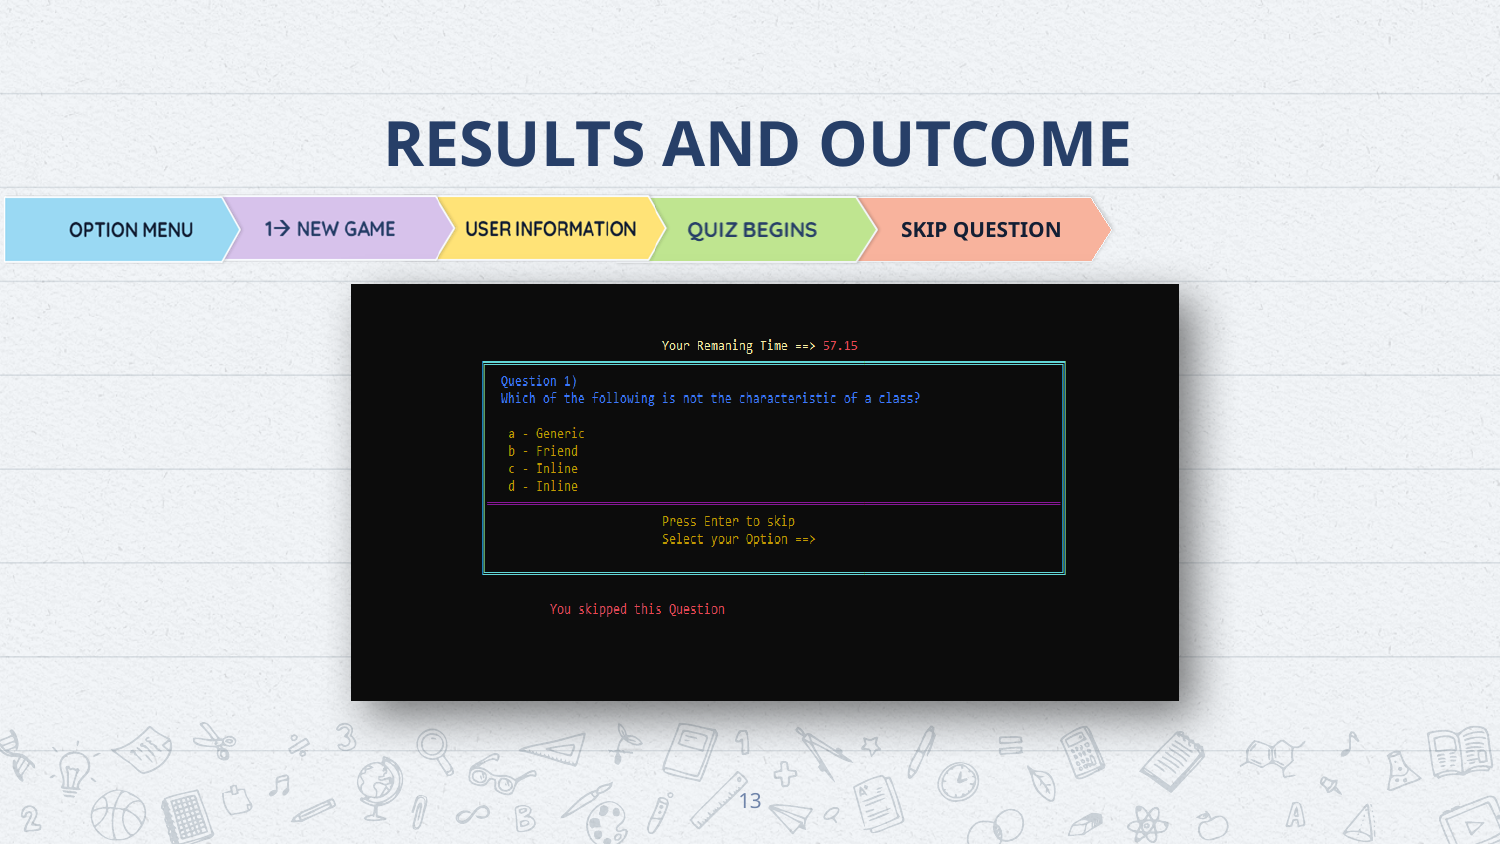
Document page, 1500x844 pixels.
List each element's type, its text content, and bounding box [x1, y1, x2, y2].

text_box SKIP QUESTION [890, 197, 1112, 262]
title RESULTS AND OUTCOME [168, 84, 1332, 180]
slide_number 13 [705, 779, 795, 825]
picture [0, 0, 1500, 844]
